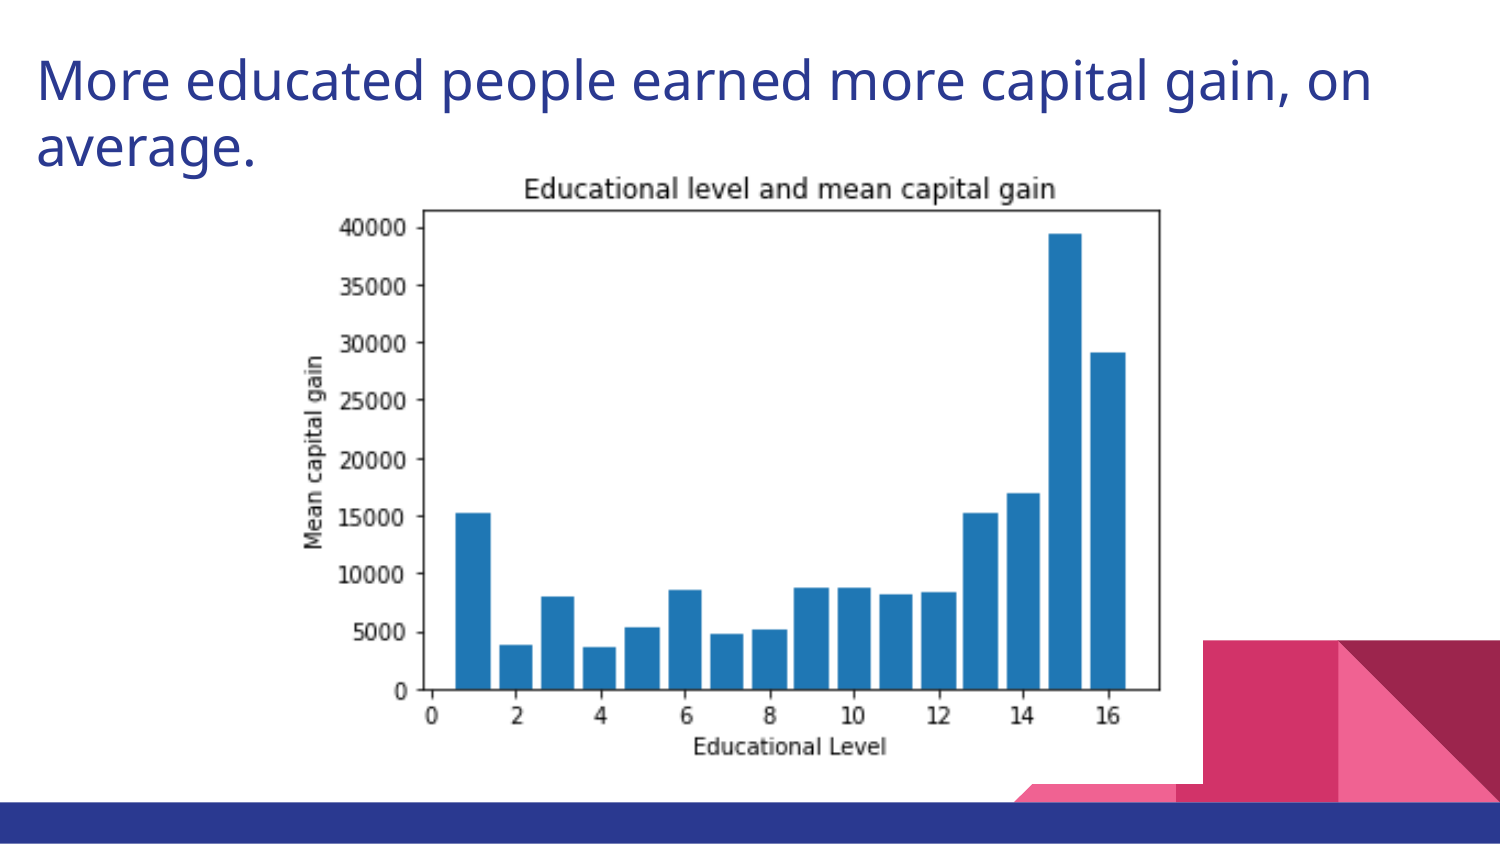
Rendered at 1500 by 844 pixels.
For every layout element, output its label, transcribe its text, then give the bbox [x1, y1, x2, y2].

title More educated people earned more capital gain, on average. [21, 30, 1479, 194]
picture [276, 153, 1203, 784]
